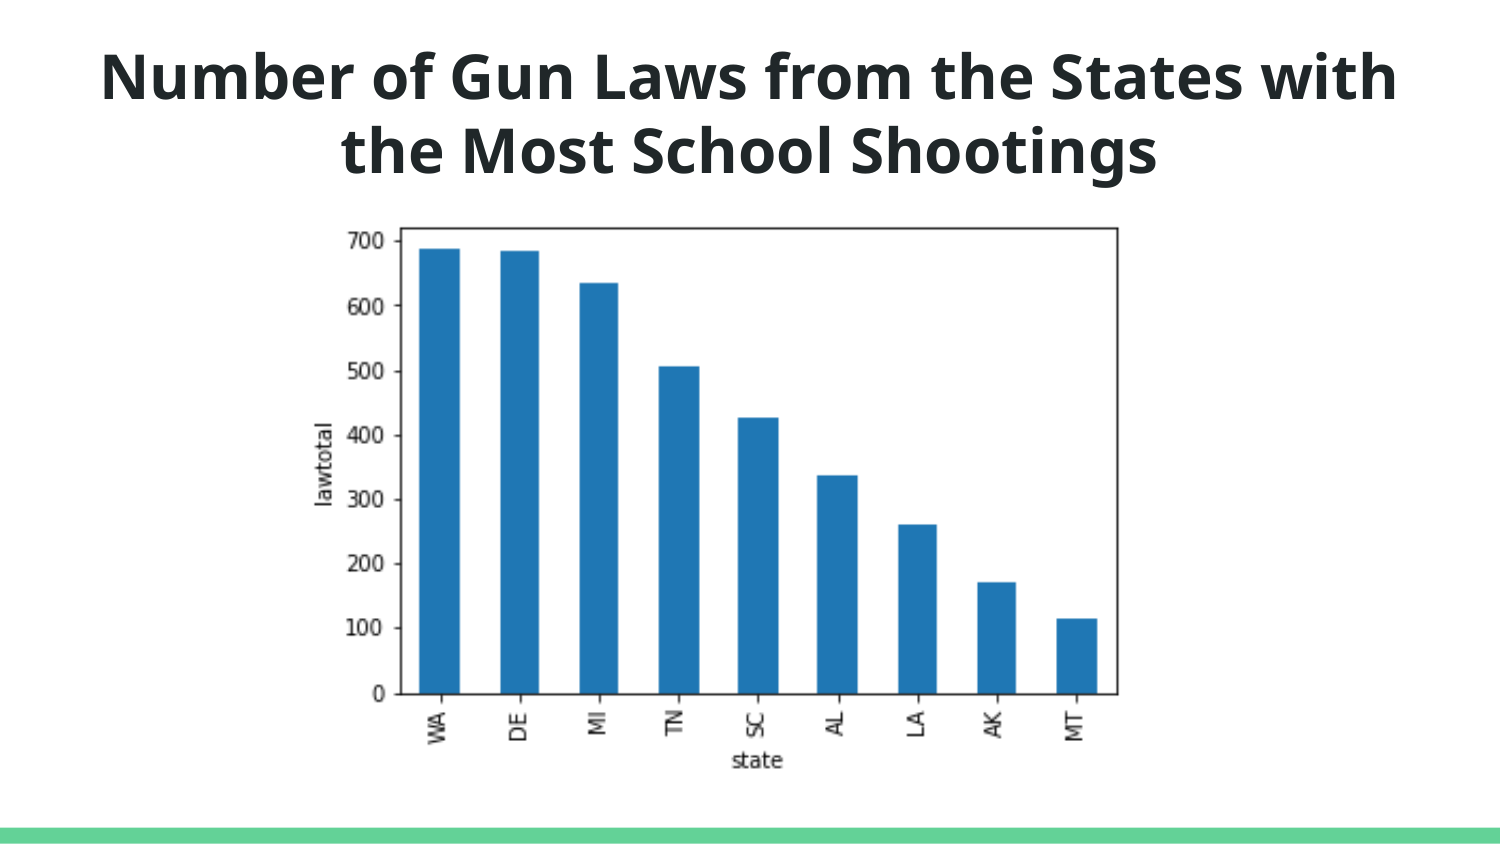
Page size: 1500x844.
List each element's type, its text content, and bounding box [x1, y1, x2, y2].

picture [299, 212, 1132, 788]
title Number of Gun Laws from the States with the Most School Shootings [51, 22, 1449, 183]
